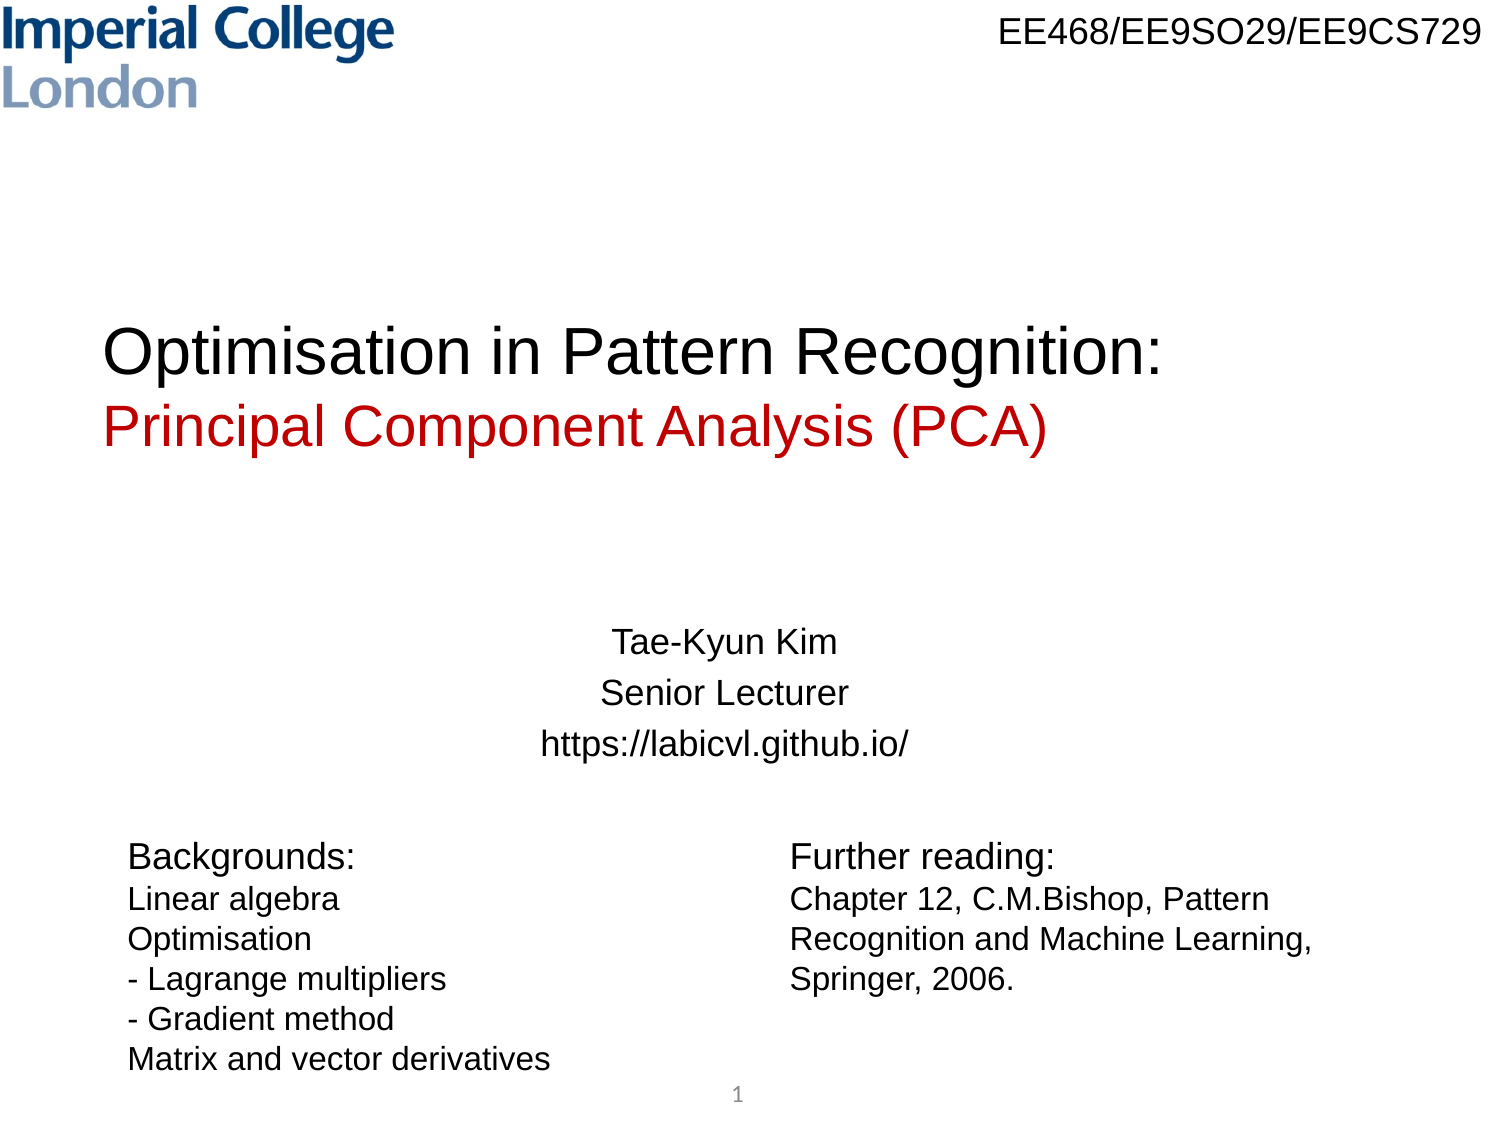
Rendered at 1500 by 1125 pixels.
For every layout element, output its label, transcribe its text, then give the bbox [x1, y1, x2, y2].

subtitle Tae-Kyun Kim Senior Lecturer https://labicvl.github.io/ [200, 610, 1250, 774]
text_box Backgrounds: Linear algebra Optimisation - Lagrange multipliers - Gradient method Matrix and vector derivatives [112, 824, 688, 1085]
title Optimisation in Pattern Recognition: Principal Component Analysis (PCA) [87, 262, 1413, 504]
text_box Further reading: Chapter 12, C.M.Bishop, Pattern Recognition and Machine Learning, Springer, 2006. [774, 824, 1463, 1005]
picture [0, 0, 397, 113]
slide_number 1 [562, 1062, 913, 1123]
